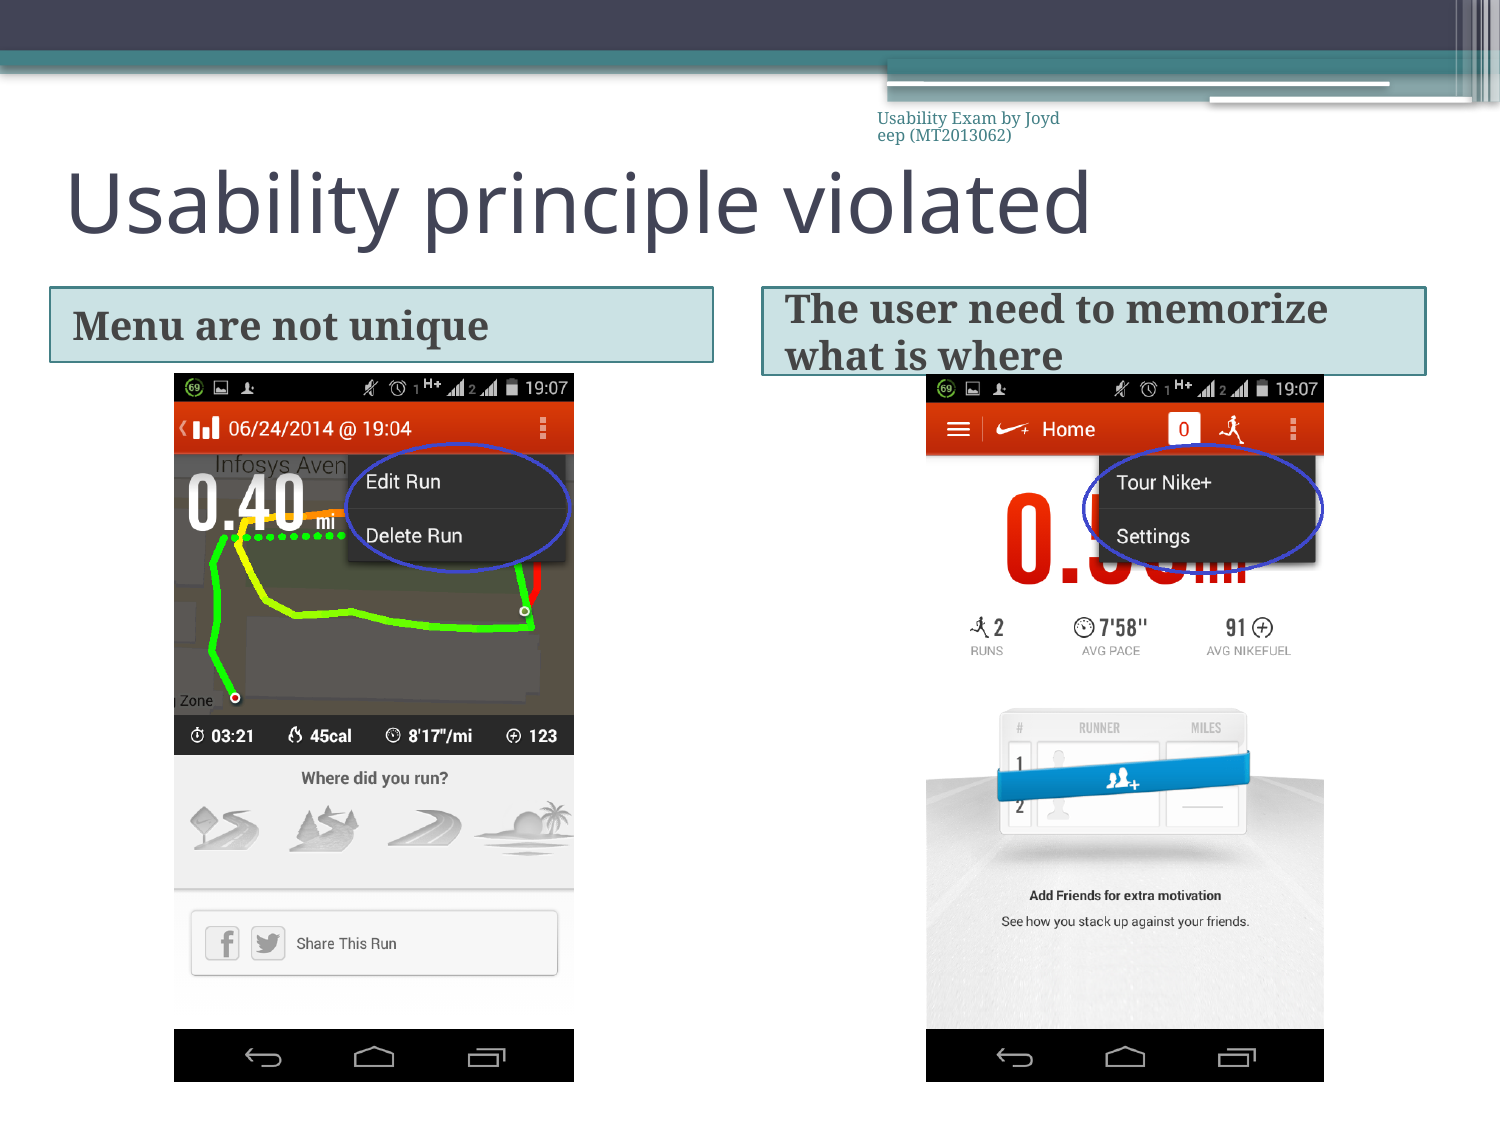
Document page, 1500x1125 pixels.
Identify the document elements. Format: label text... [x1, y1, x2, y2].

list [174, 373, 574, 1082]
footer Usability Exam by Joydeep (MT2013062) [862, 100, 1080, 176]
title Usability principle violated [50, 112, 1425, 288]
list Menu are not unique [49, 286, 714, 363]
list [925, 374, 1324, 1082]
list The user need to memorize what is where [761, 286, 1427, 376]
